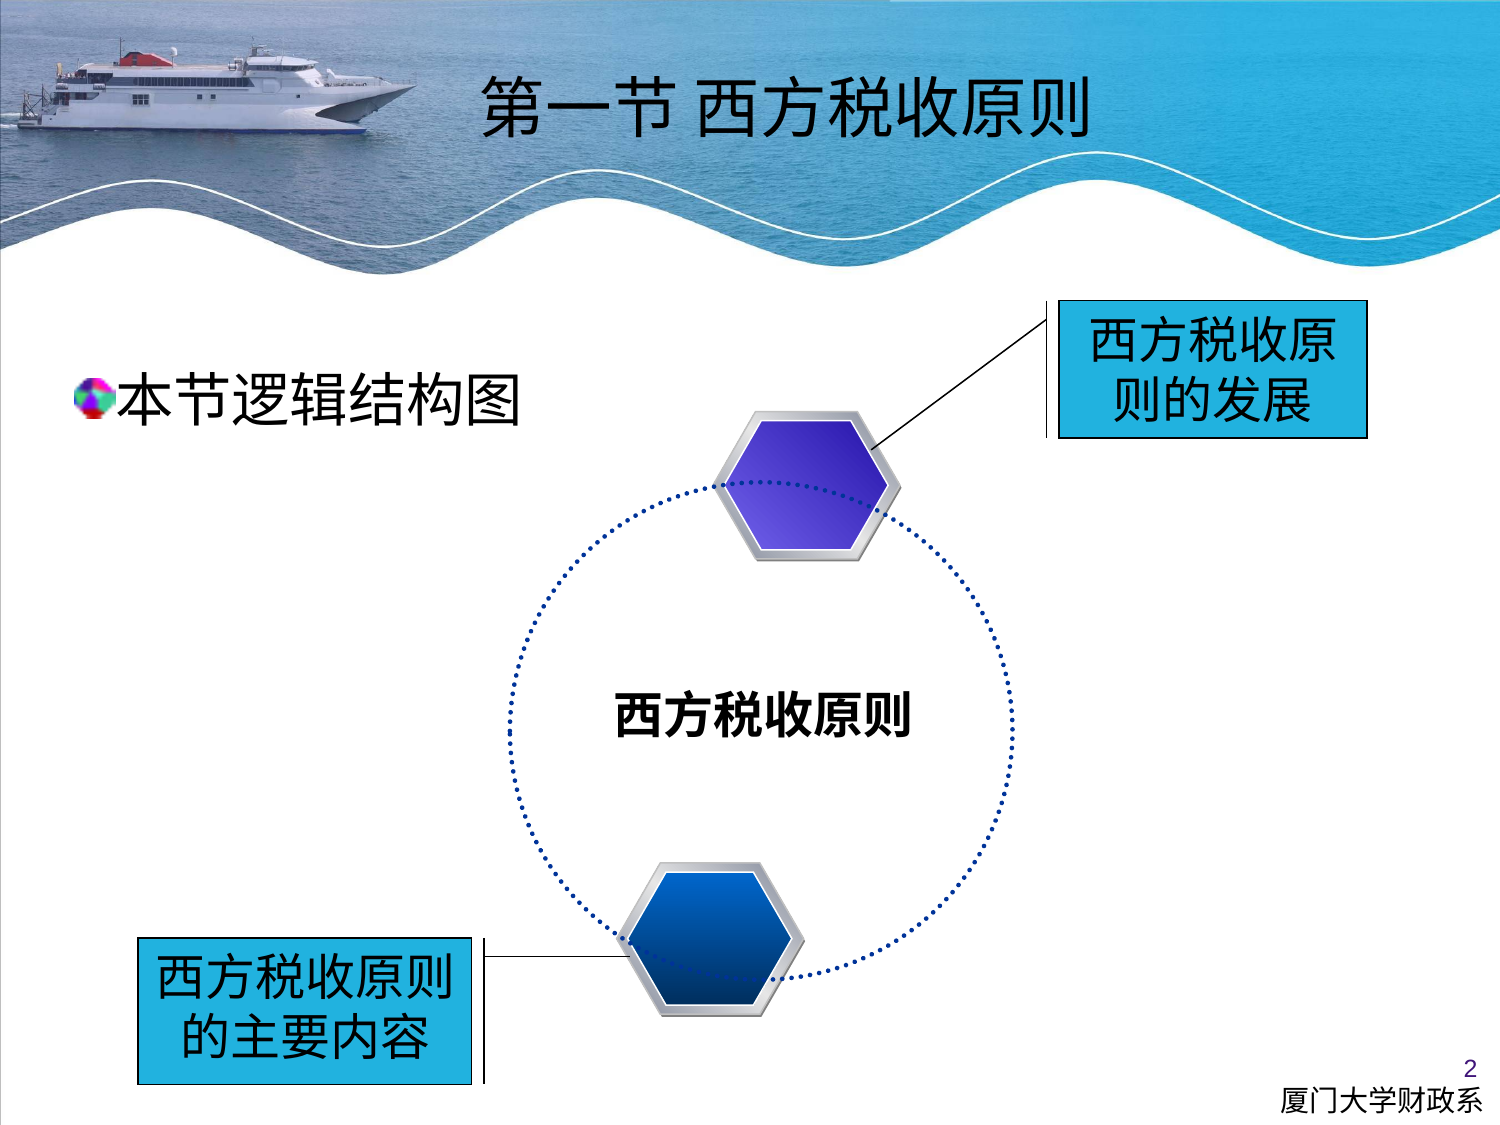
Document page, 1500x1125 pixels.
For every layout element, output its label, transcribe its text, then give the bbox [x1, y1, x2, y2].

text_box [616, 862, 806, 1017]
text_box 厦门大学财政系 [918, 1074, 1500, 1125]
list 本节逻辑结构图 [74, 296, 1500, 1035]
picture [0, 0, 1500, 1125]
text_box [120, 182, 398, 243]
text_box [1400, 1037, 1493, 1074]
text_box 第一节 西方税收原则 [288, 58, 1285, 234]
text_box 西方税收原则的主要内容 [138, 937, 472, 1085]
text_box 西方税收原则 [585, 675, 942, 751]
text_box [712, 411, 902, 562]
text_box [509, 487, 1013, 976]
text_box 西方税收原则的发展 [1058, 300, 1368, 439]
